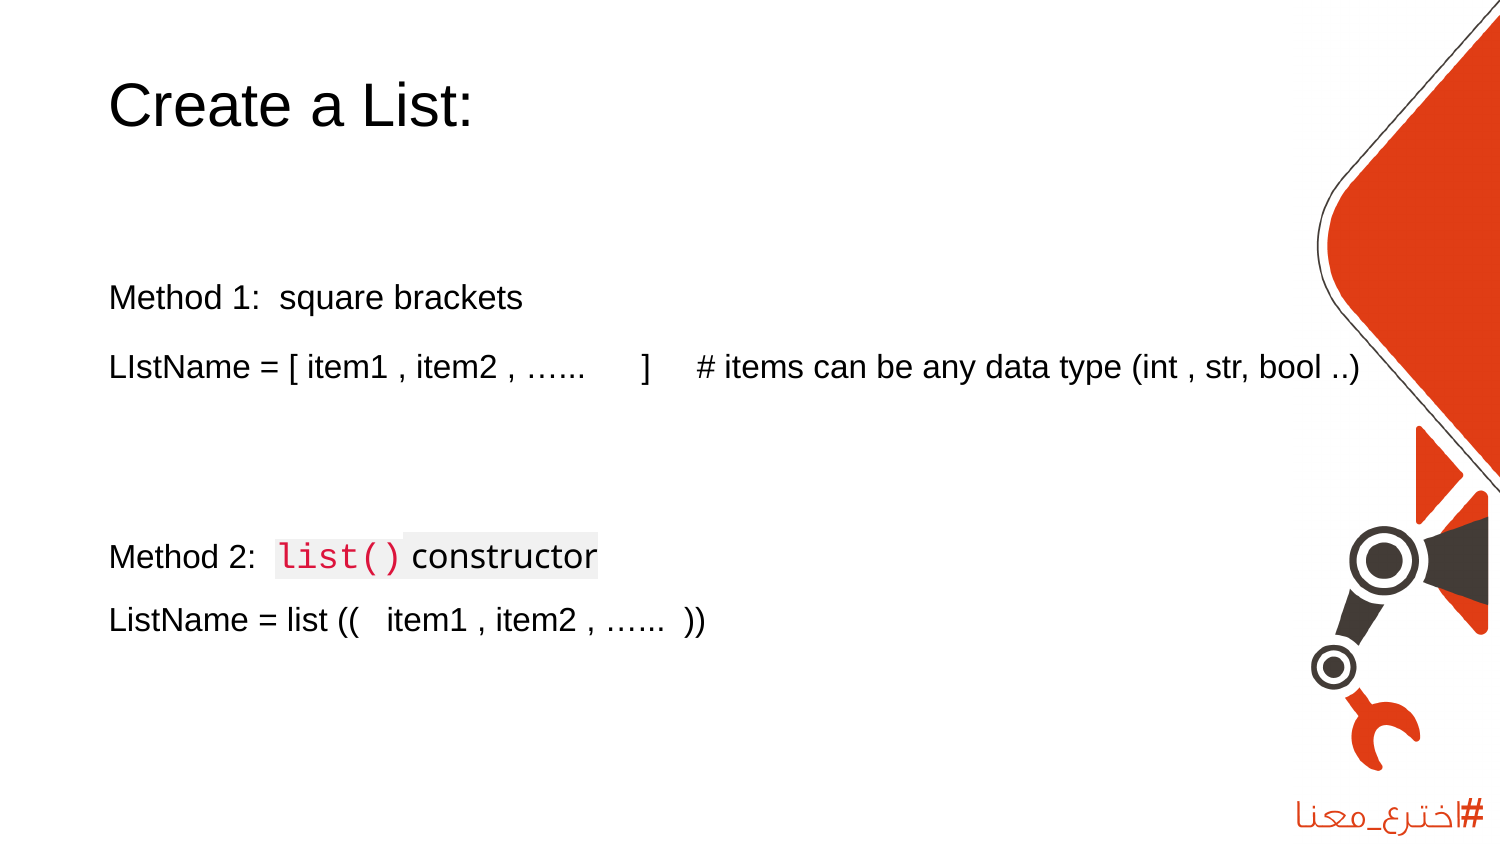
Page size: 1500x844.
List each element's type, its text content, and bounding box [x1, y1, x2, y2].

list Create a List: Method 1: square brackets LIstName = [ item1 , item2 , …... ] # items can be any data type (int , str, bool ..) Method 2: list() constructor ListName = list (( item1 , item2 , …... )) [97, 47, 1461, 764]
picture [1293, 0, 1500, 844]
